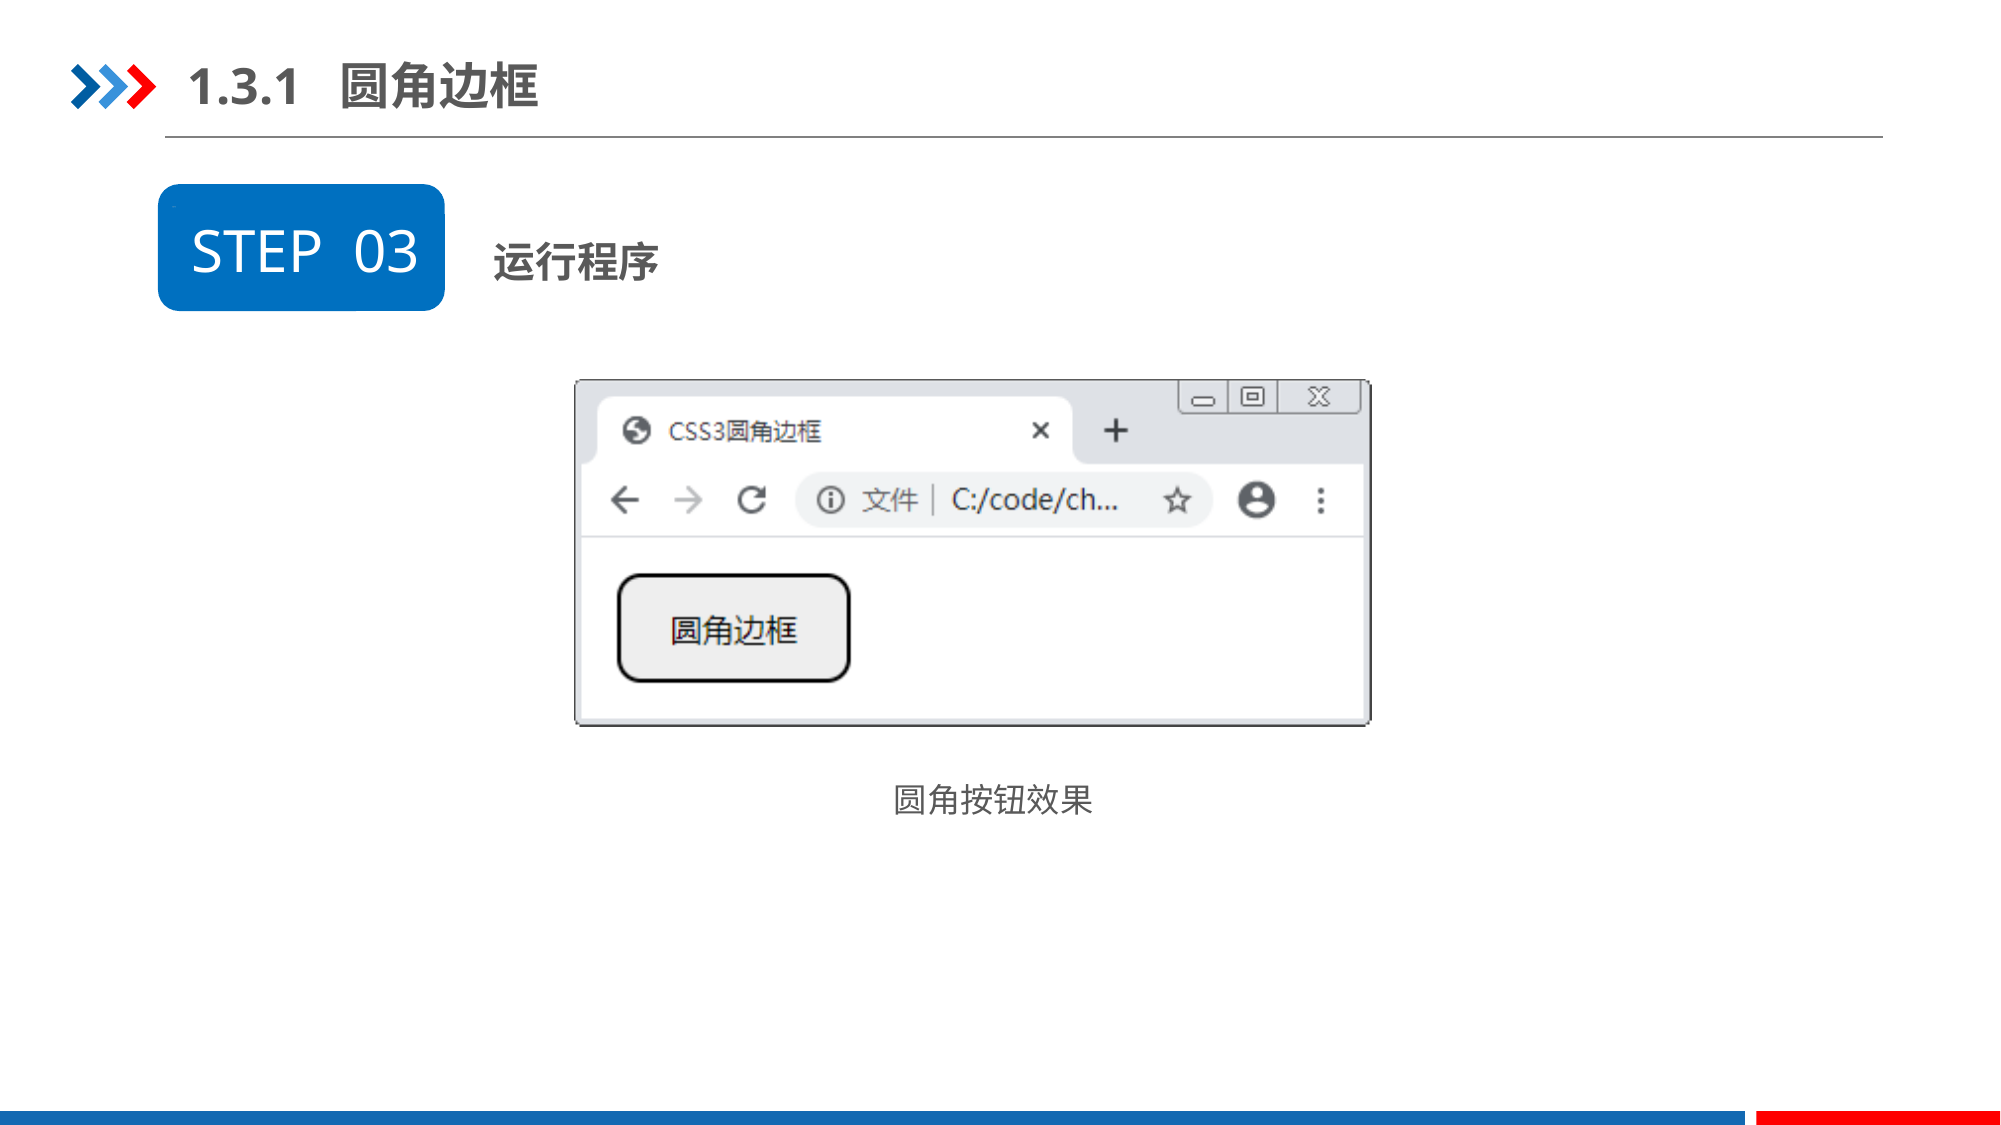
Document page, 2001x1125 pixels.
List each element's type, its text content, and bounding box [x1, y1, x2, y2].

text_box 运行程序 [478, 203, 1509, 293]
text_box [155, 182, 447, 314]
text_box 圆角按钮效果 [811, 751, 1177, 827]
text_box STEP 03 [172, 206, 440, 292]
text_box 1.3.1 圆角边框 [187, 43, 828, 127]
picture [574, 379, 1372, 727]
